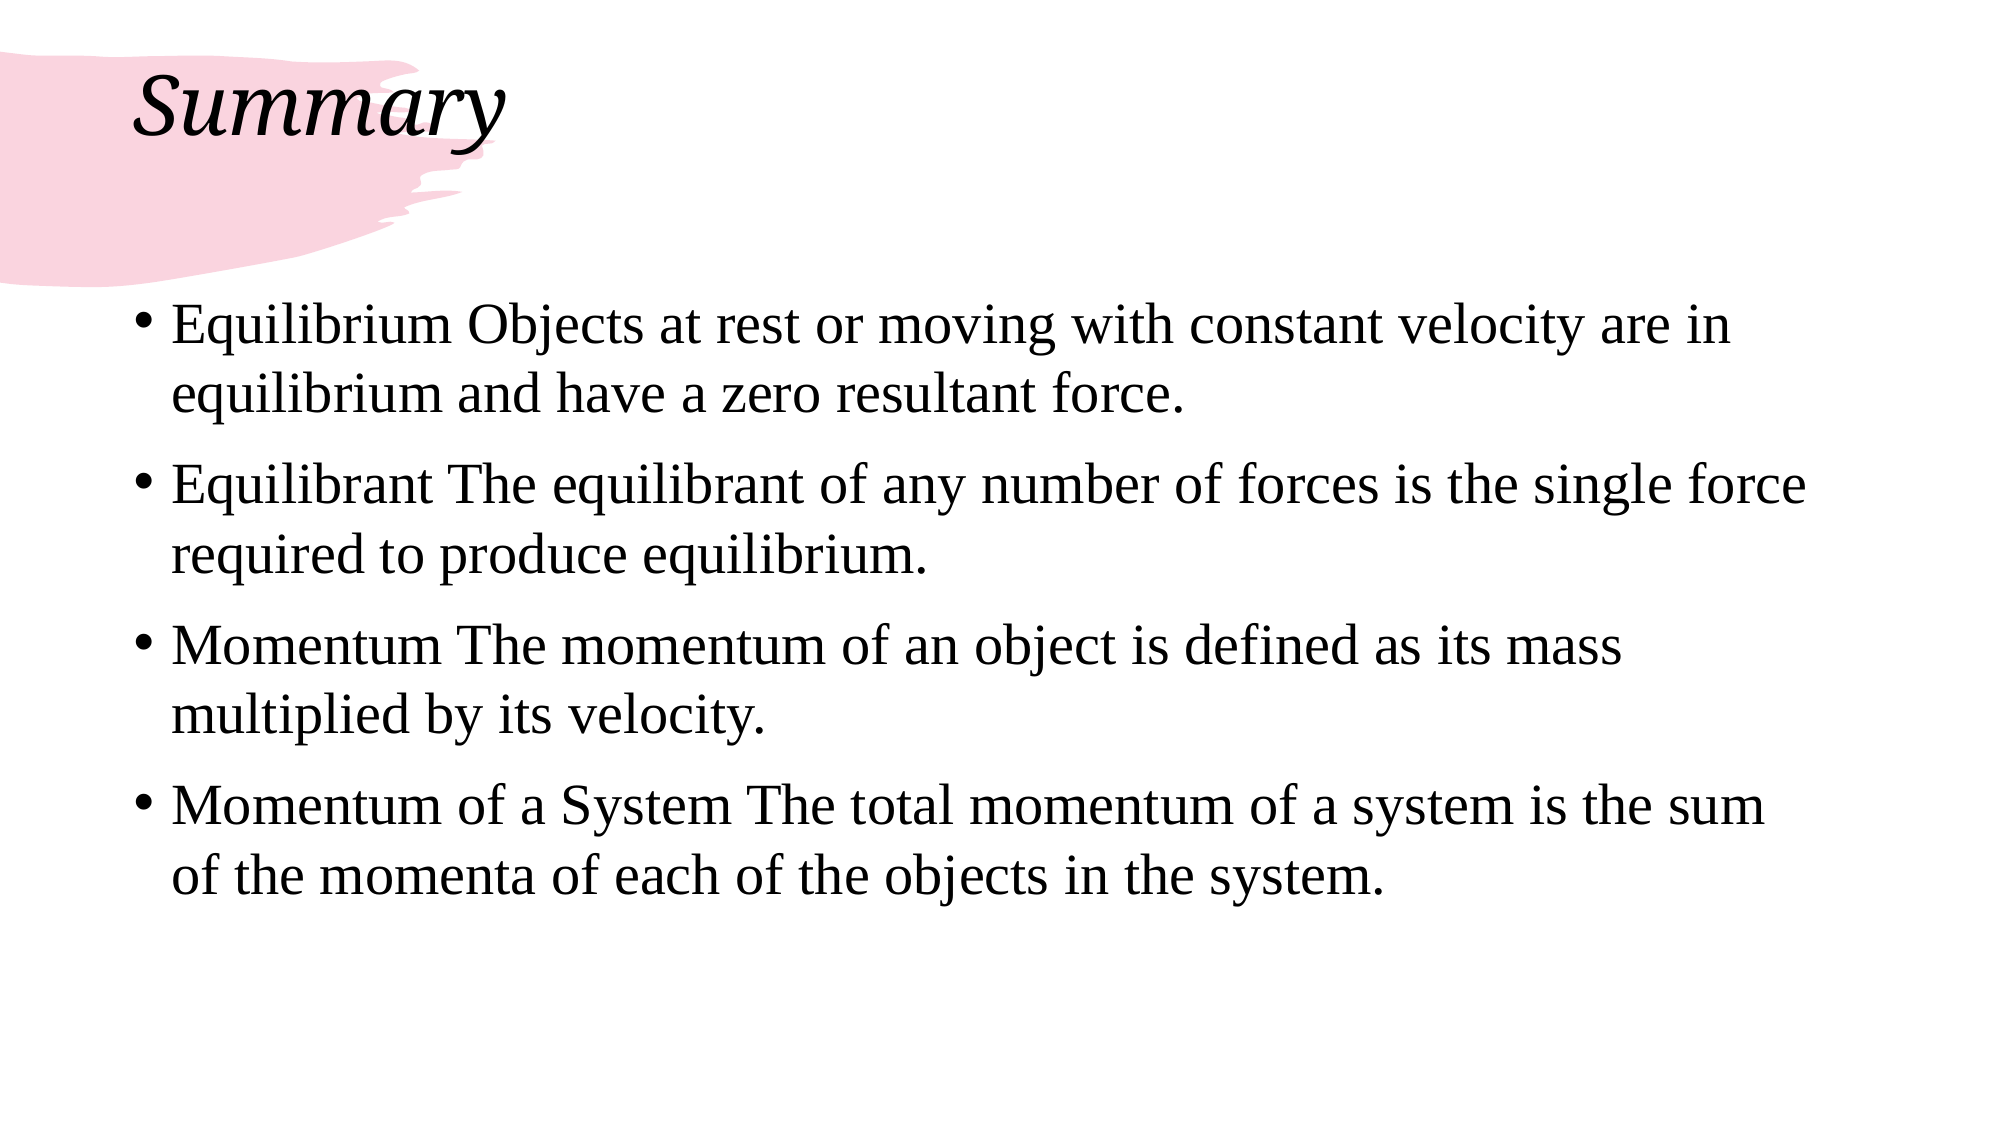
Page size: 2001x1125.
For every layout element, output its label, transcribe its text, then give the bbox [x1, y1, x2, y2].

list Equilibrium Objects at rest or moving with constant velocity are in equilibrium and have a zero resultant force. Equilibrant The equilibrant of any number of forces is the single force required to produce equilibrium. Momentum The momentum of an object is defined as its mass multiplied by its velocity. Momentum of a System The total momentum of a system is the sum of the momenta of each of the objects in the system. [118, 277, 1844, 960]
title Summary [118, 0, 1844, 218]
